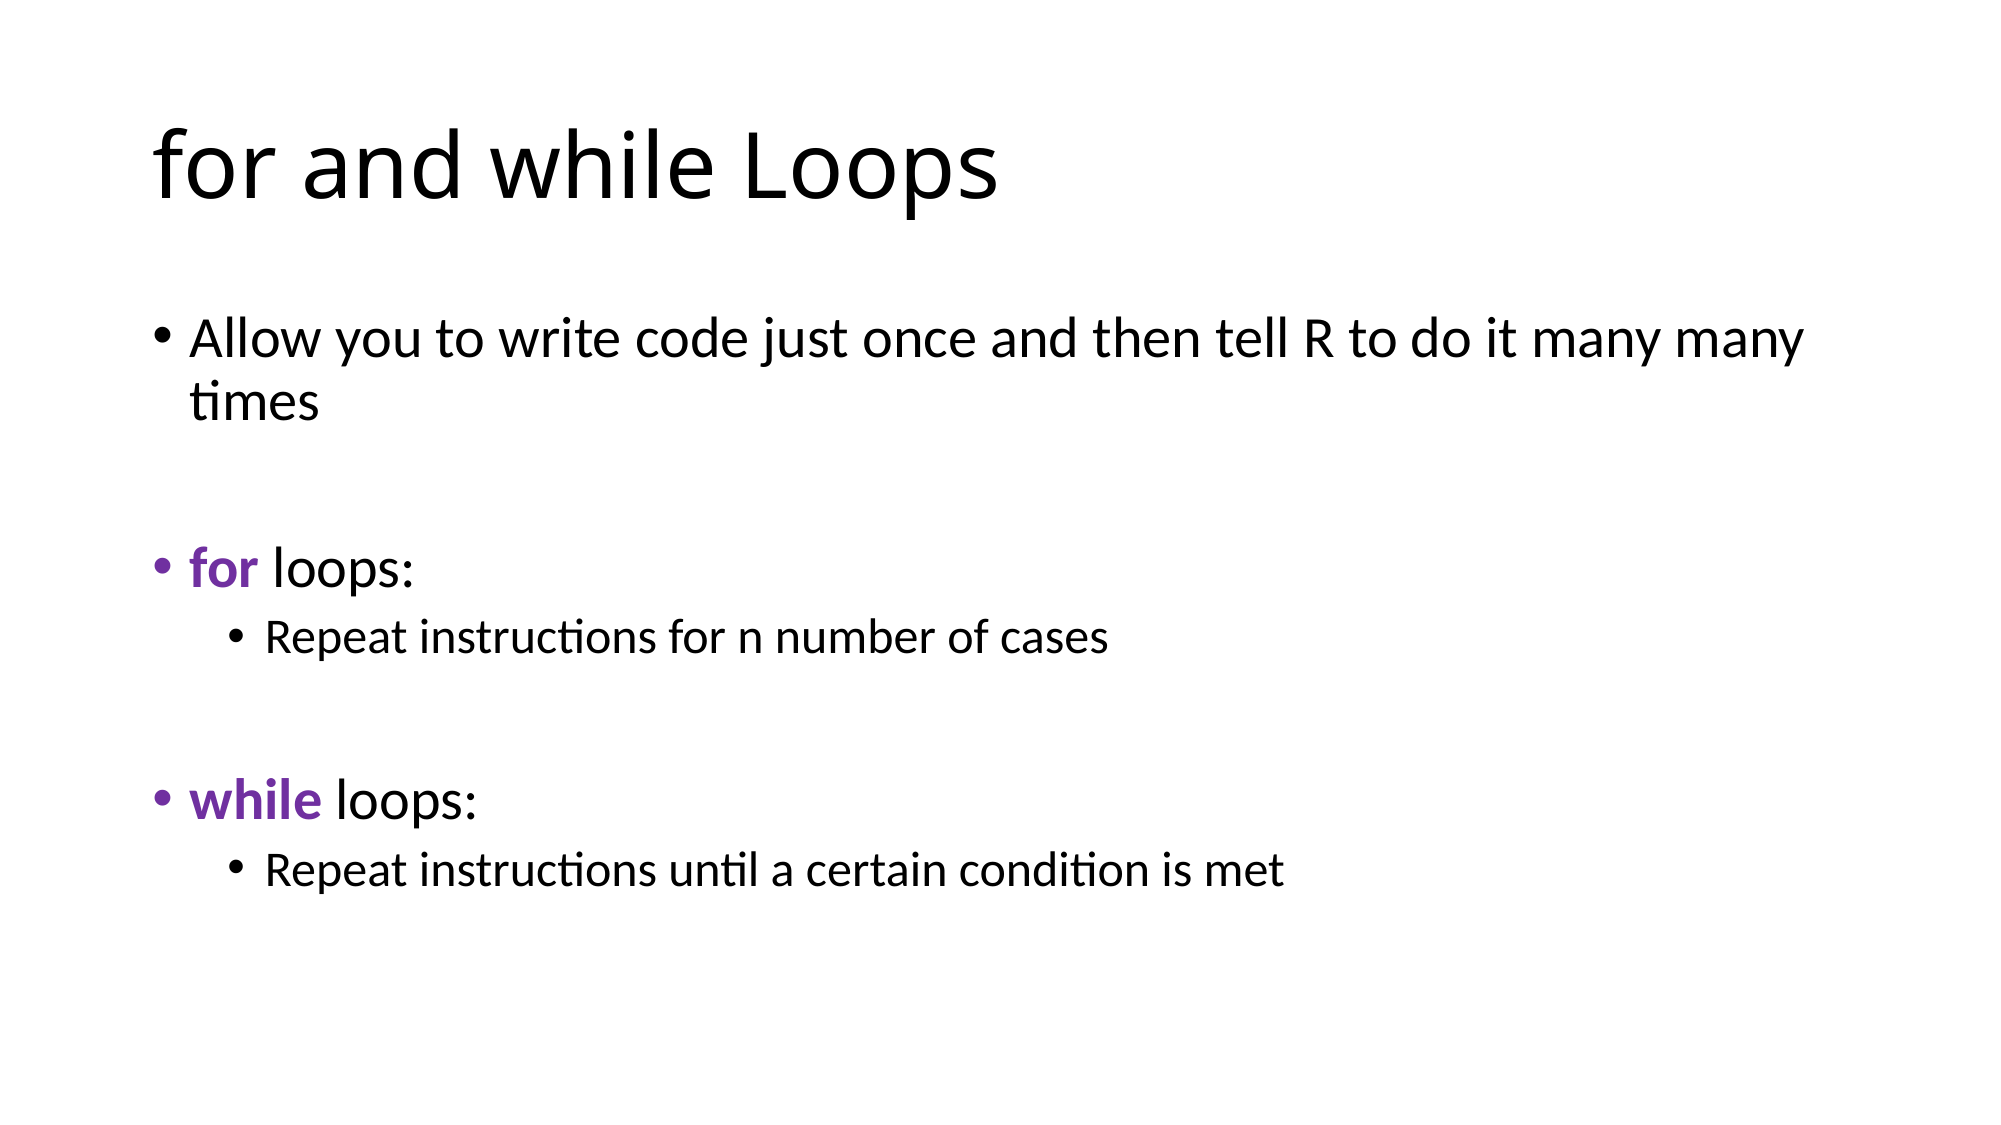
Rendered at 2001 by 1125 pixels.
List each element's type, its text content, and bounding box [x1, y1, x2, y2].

title for and while Loops [137, 59, 1863, 278]
list Allow you to write code just once and then tell R to do it many many times for loops: Repeat instructions for n number of cases while loops: Repeat instructions until a certain condition is met [137, 299, 1863, 1014]
